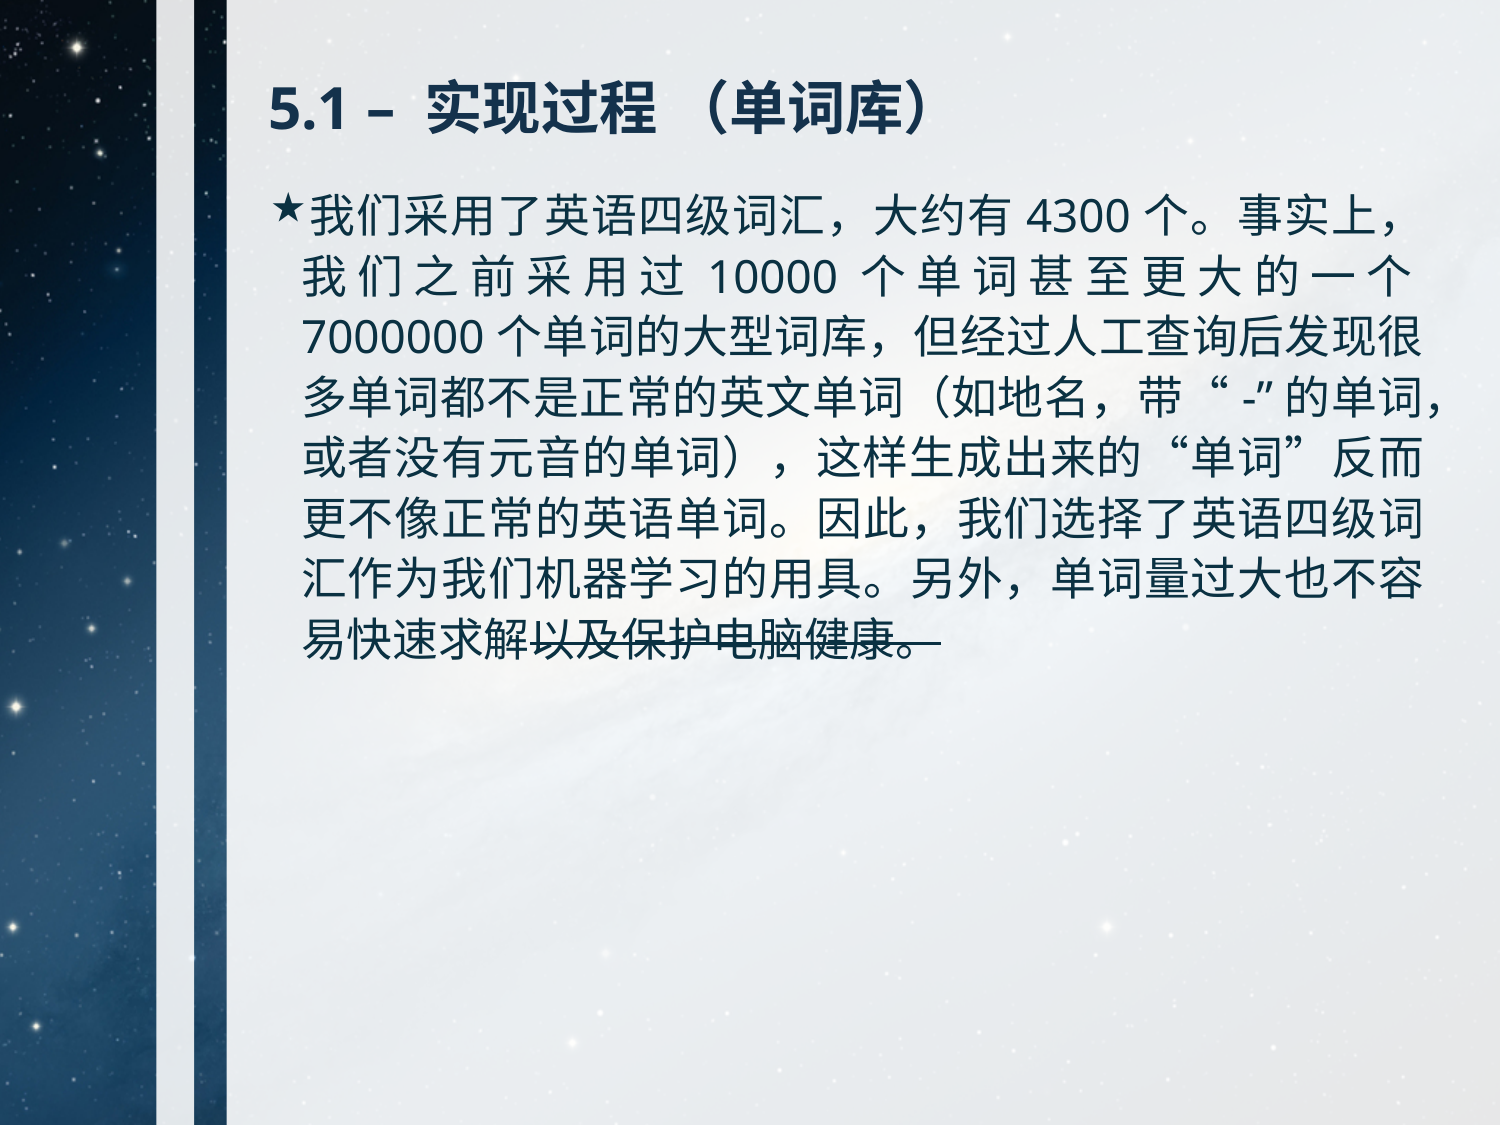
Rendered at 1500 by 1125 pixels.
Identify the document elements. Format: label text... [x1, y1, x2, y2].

picture [0, 0, 156, 1125]
list 我们采用了英语四级词汇，大约有4300个。事实上，我们之前采用过10000个单词甚至更大的一个7000000个单词的大型词库，但经过人工查询后发现很多单词都不是正常的英文单词（如地名，带“-”的单词，或者没有元音的单词），这样生成出来的“单词”反而更不像正常的英语单词。因此，我们选择了英语四级词汇作为我们机器学习的用具。另外，单词量过大也不容易快速求解以及保护电脑健康。 [253, 174, 1440, 1043]
title 5.1 – 实现过程 （单词库） [253, 35, 1440, 150]
picture [195, 0, 226, 1125]
